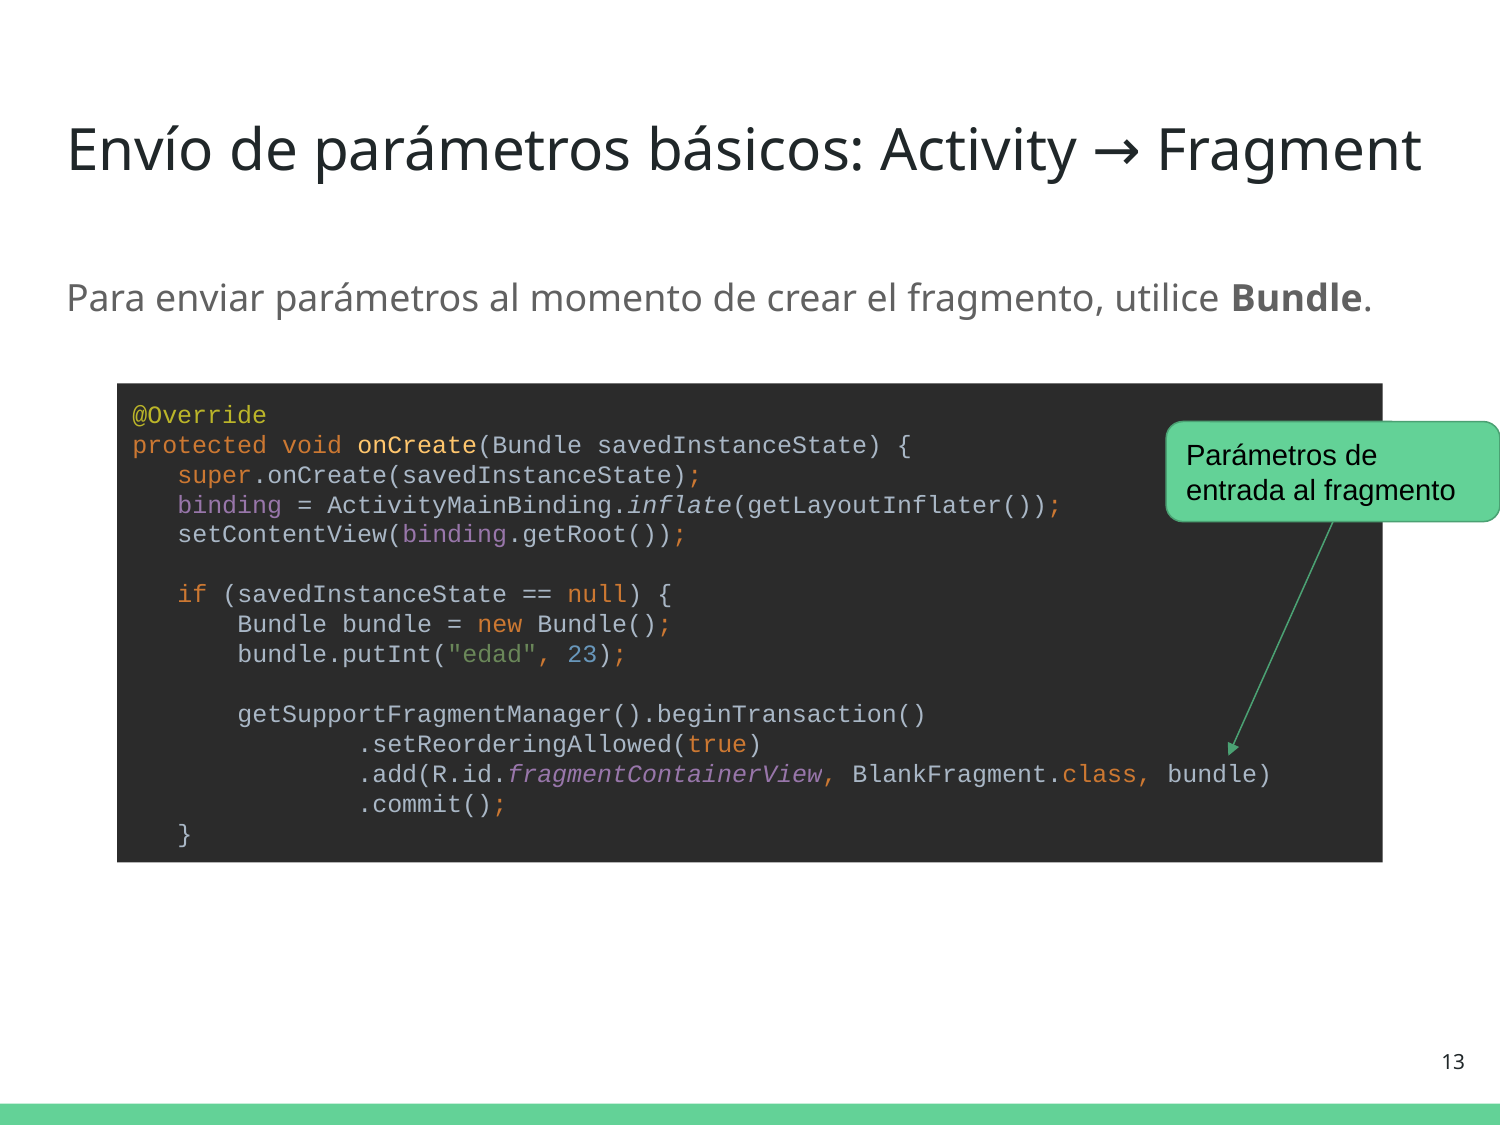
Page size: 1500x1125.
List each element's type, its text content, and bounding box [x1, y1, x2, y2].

title Envío de parámetros básicos: Activity → Fragment [51, 97, 1449, 223]
text_box @Override protected void onCreate(Bundle savedInstanceState) { super.onCreate(savedInstanceState); binding = ActivityMainBinding.inflate(getLayoutInflater()); setContentView(binding.getRoot()); if (savedInstanceState == null) { Bundle bundle = new Bundle(); bundle.putInt("edad", 23); getSupportFragmentManager().beginTransaction() .setReorderingAllowed(true) .add(R.id.fragmentContainerView, BlankFragment.class, bundle) .commit(); } [117, 383, 1383, 863]
slide_number ‹#› [1389, 1019, 1480, 1106]
list Para enviar parámetros al momento de crear el fragmento, utilice Bundle. [51, 252, 1449, 1000]
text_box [1228, 521, 1334, 756]
text_box Parámetros de entrada al fragmento [1166, 421, 1500, 522]
